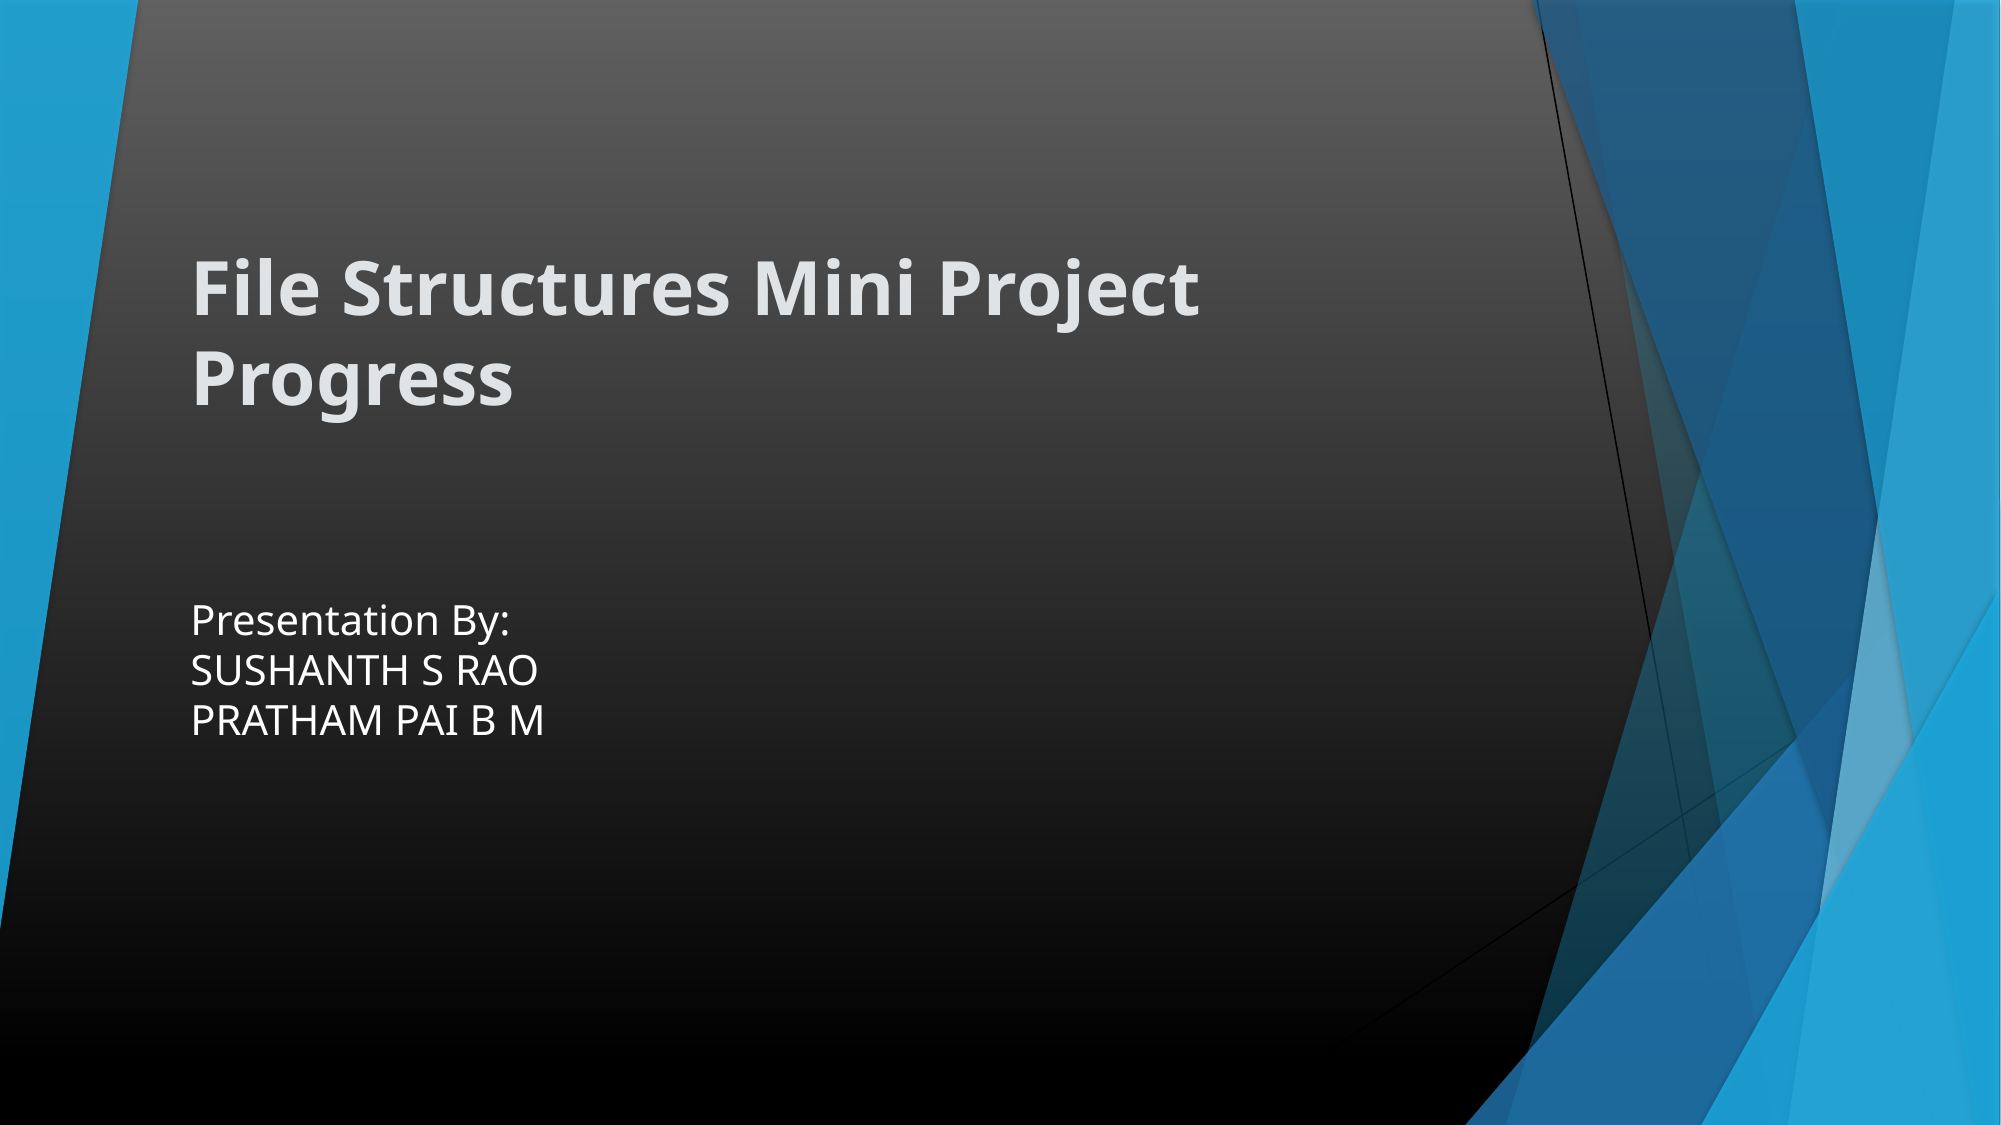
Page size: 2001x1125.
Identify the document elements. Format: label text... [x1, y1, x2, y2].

text_box File Structures Mini Project Progress [175, 232, 1540, 428]
text_box Presentation By: SUSHANTH S RAO PRATHAM PAI B M [175, 586, 1112, 752]
